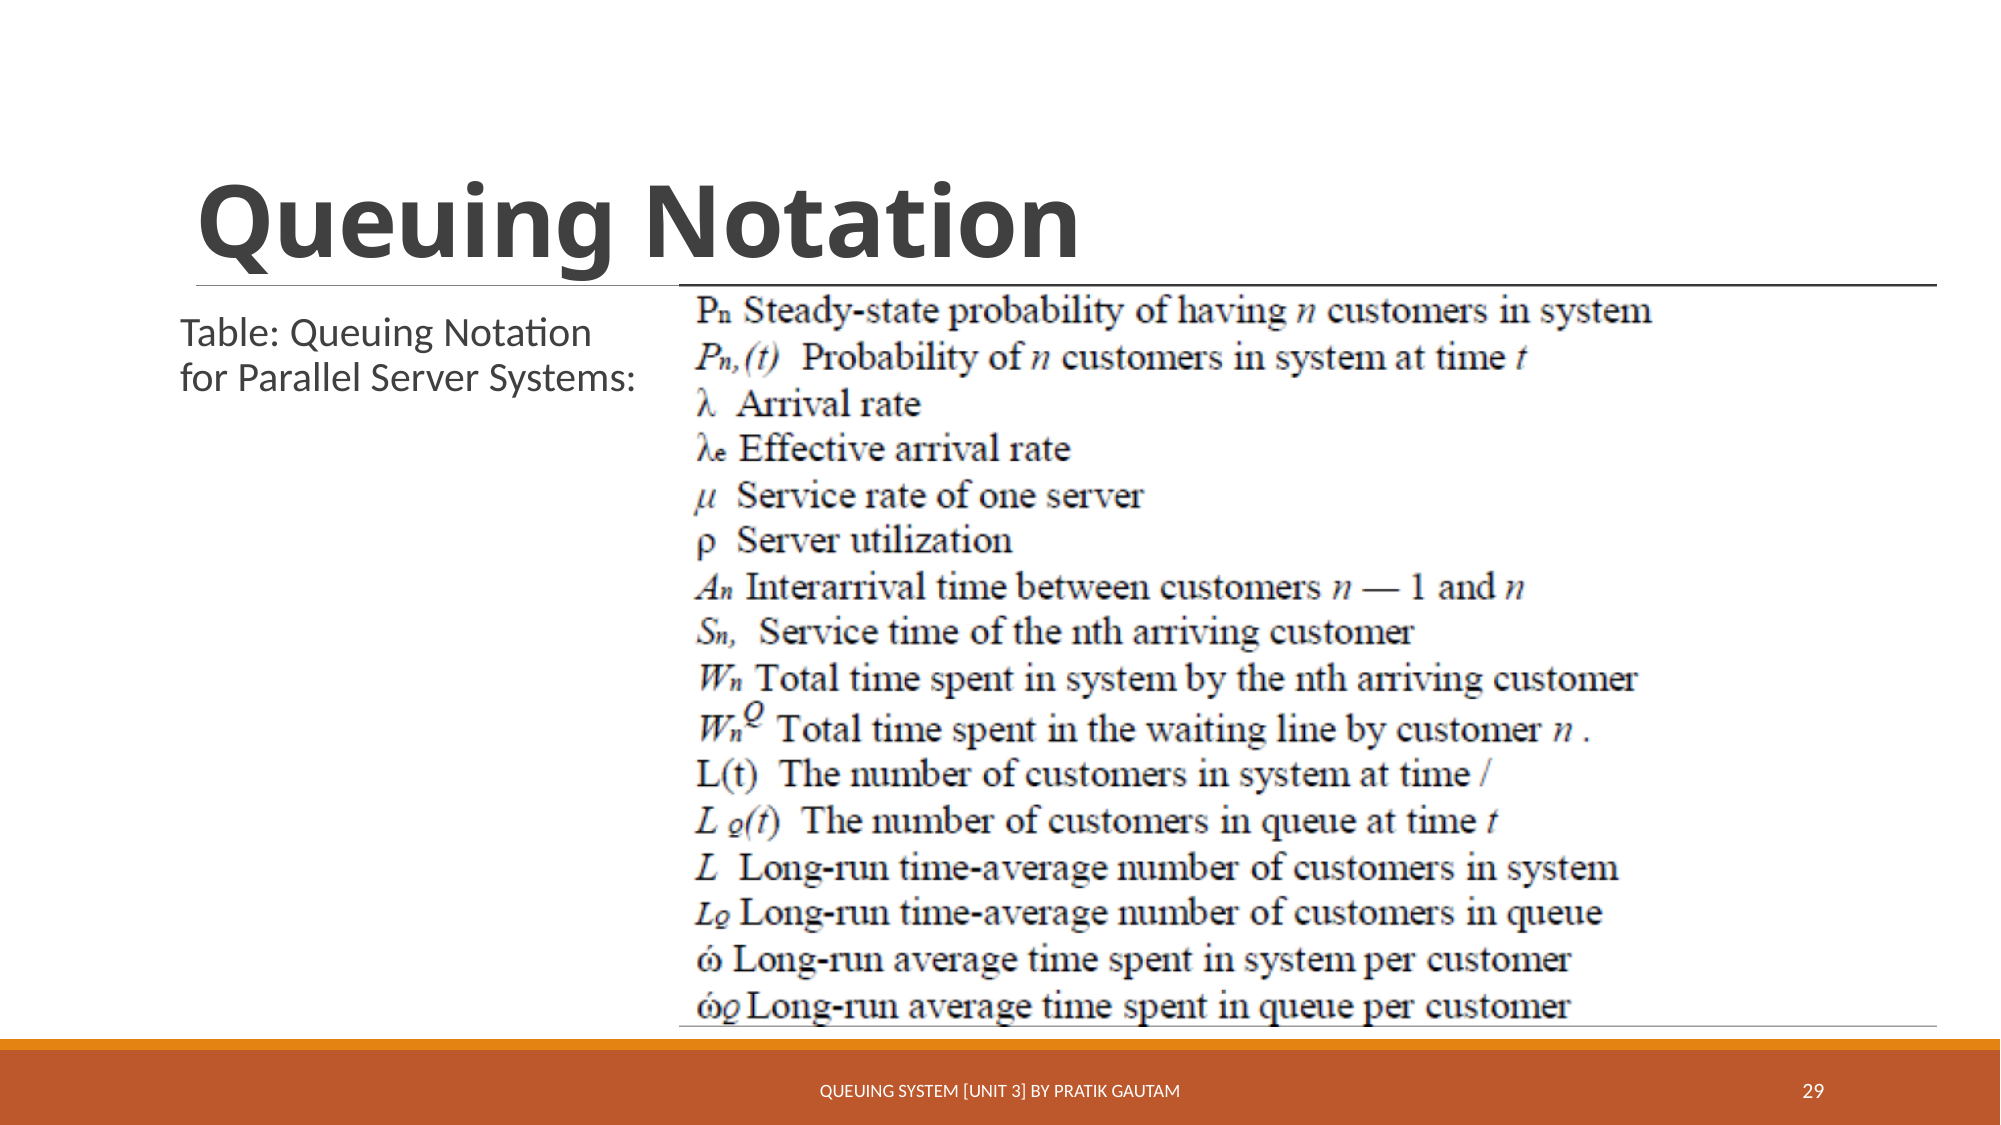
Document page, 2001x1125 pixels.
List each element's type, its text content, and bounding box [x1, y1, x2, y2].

slide_number 29 [1624, 1059, 1840, 1120]
list Table: Queuing Notation for Parallel Server Systems: [180, 302, 649, 963]
title Queuing Notation [180, 47, 1830, 285]
footer Queuing System [Unit 3] By Pratik Gautam [604, 1059, 1396, 1120]
picture [679, 284, 1938, 1028]
